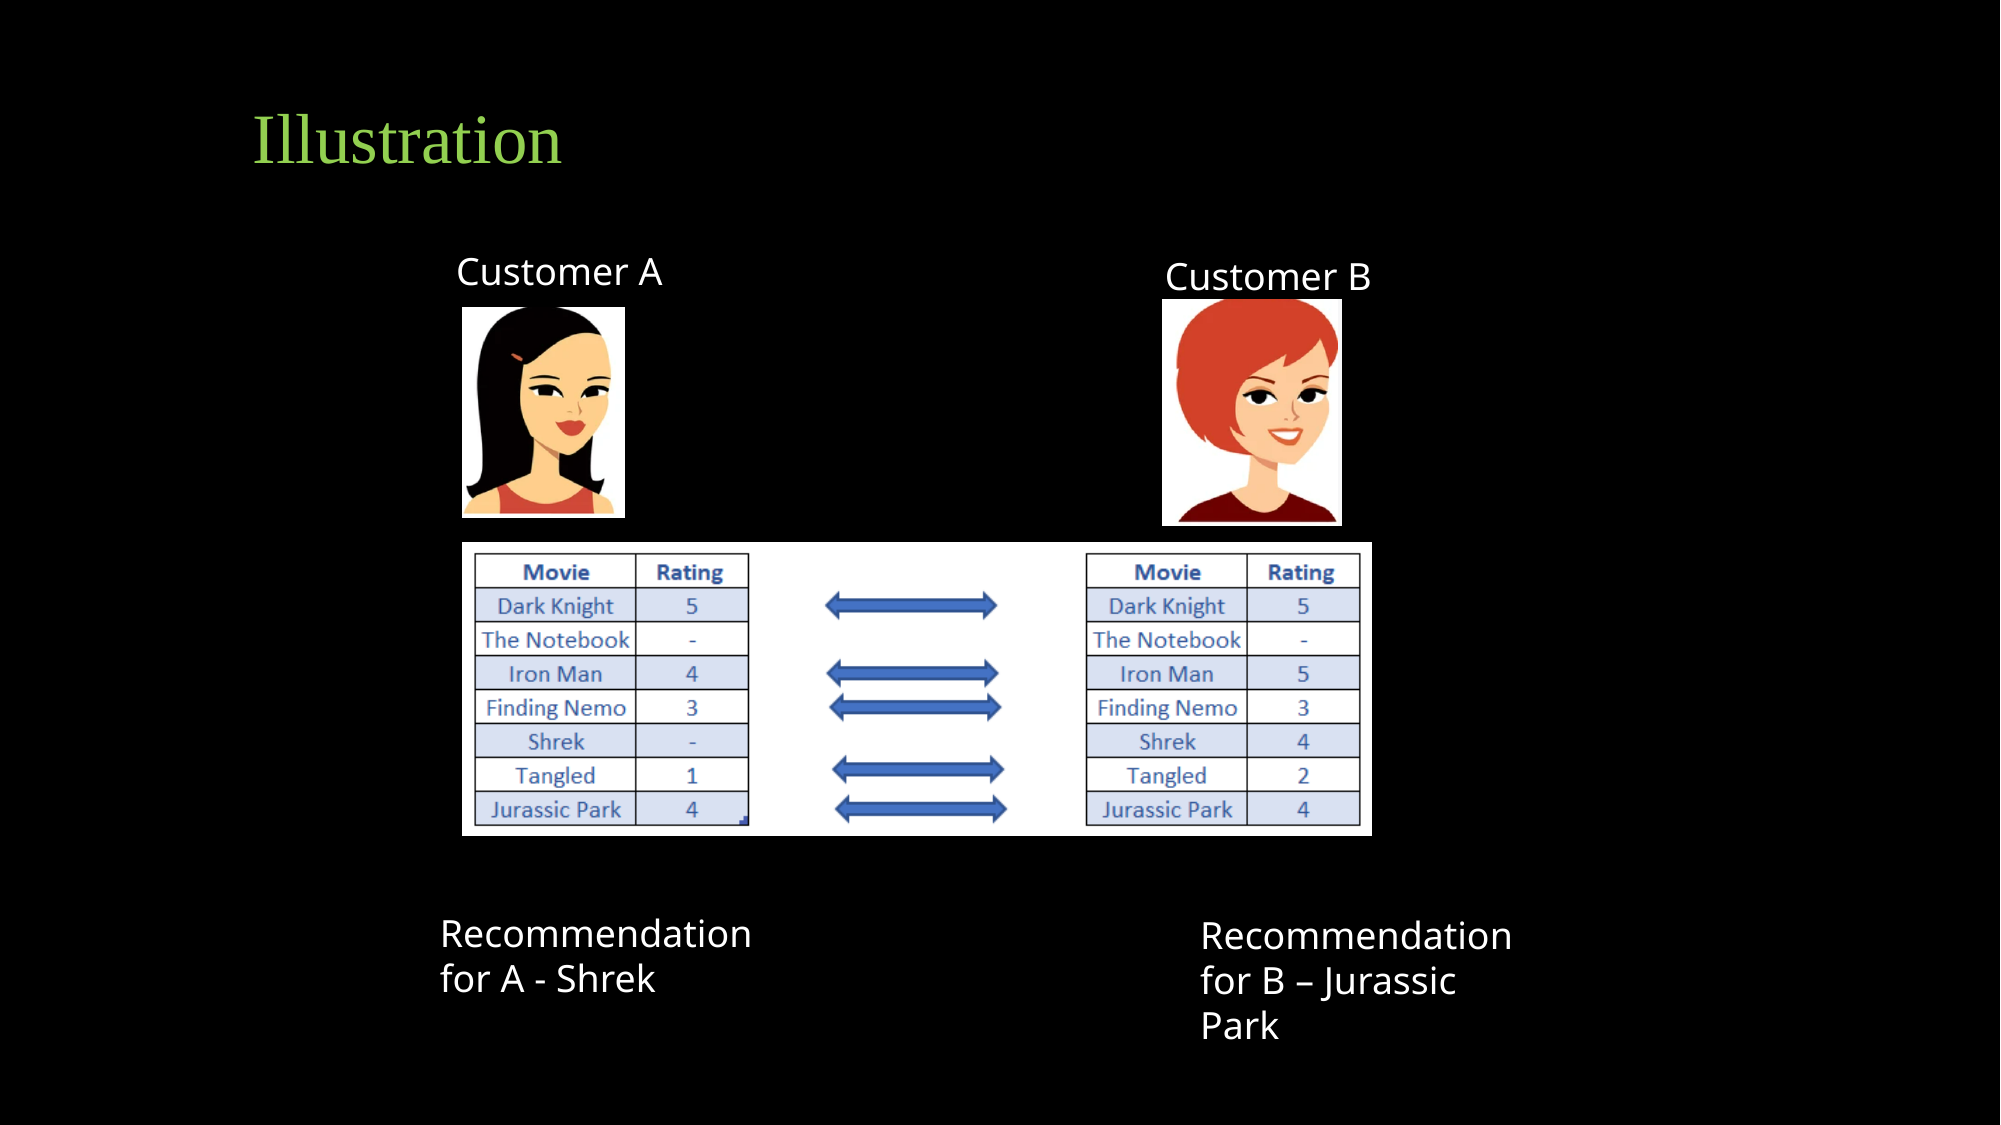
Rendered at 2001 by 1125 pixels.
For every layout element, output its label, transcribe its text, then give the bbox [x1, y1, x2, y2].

text_box [328, 912, 692, 1075]
text_box Recommendation for B – Jurassic Park [1185, 904, 1548, 1055]
text_box Customer B [1149, 245, 1400, 306]
picture [1162, 299, 1342, 526]
text_box Customer A [441, 241, 692, 301]
picture [462, 542, 1372, 836]
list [462, 307, 625, 518]
text_box Recommendation for A - Shrek [424, 902, 788, 1008]
title Illustration [237, 130, 1552, 187]
